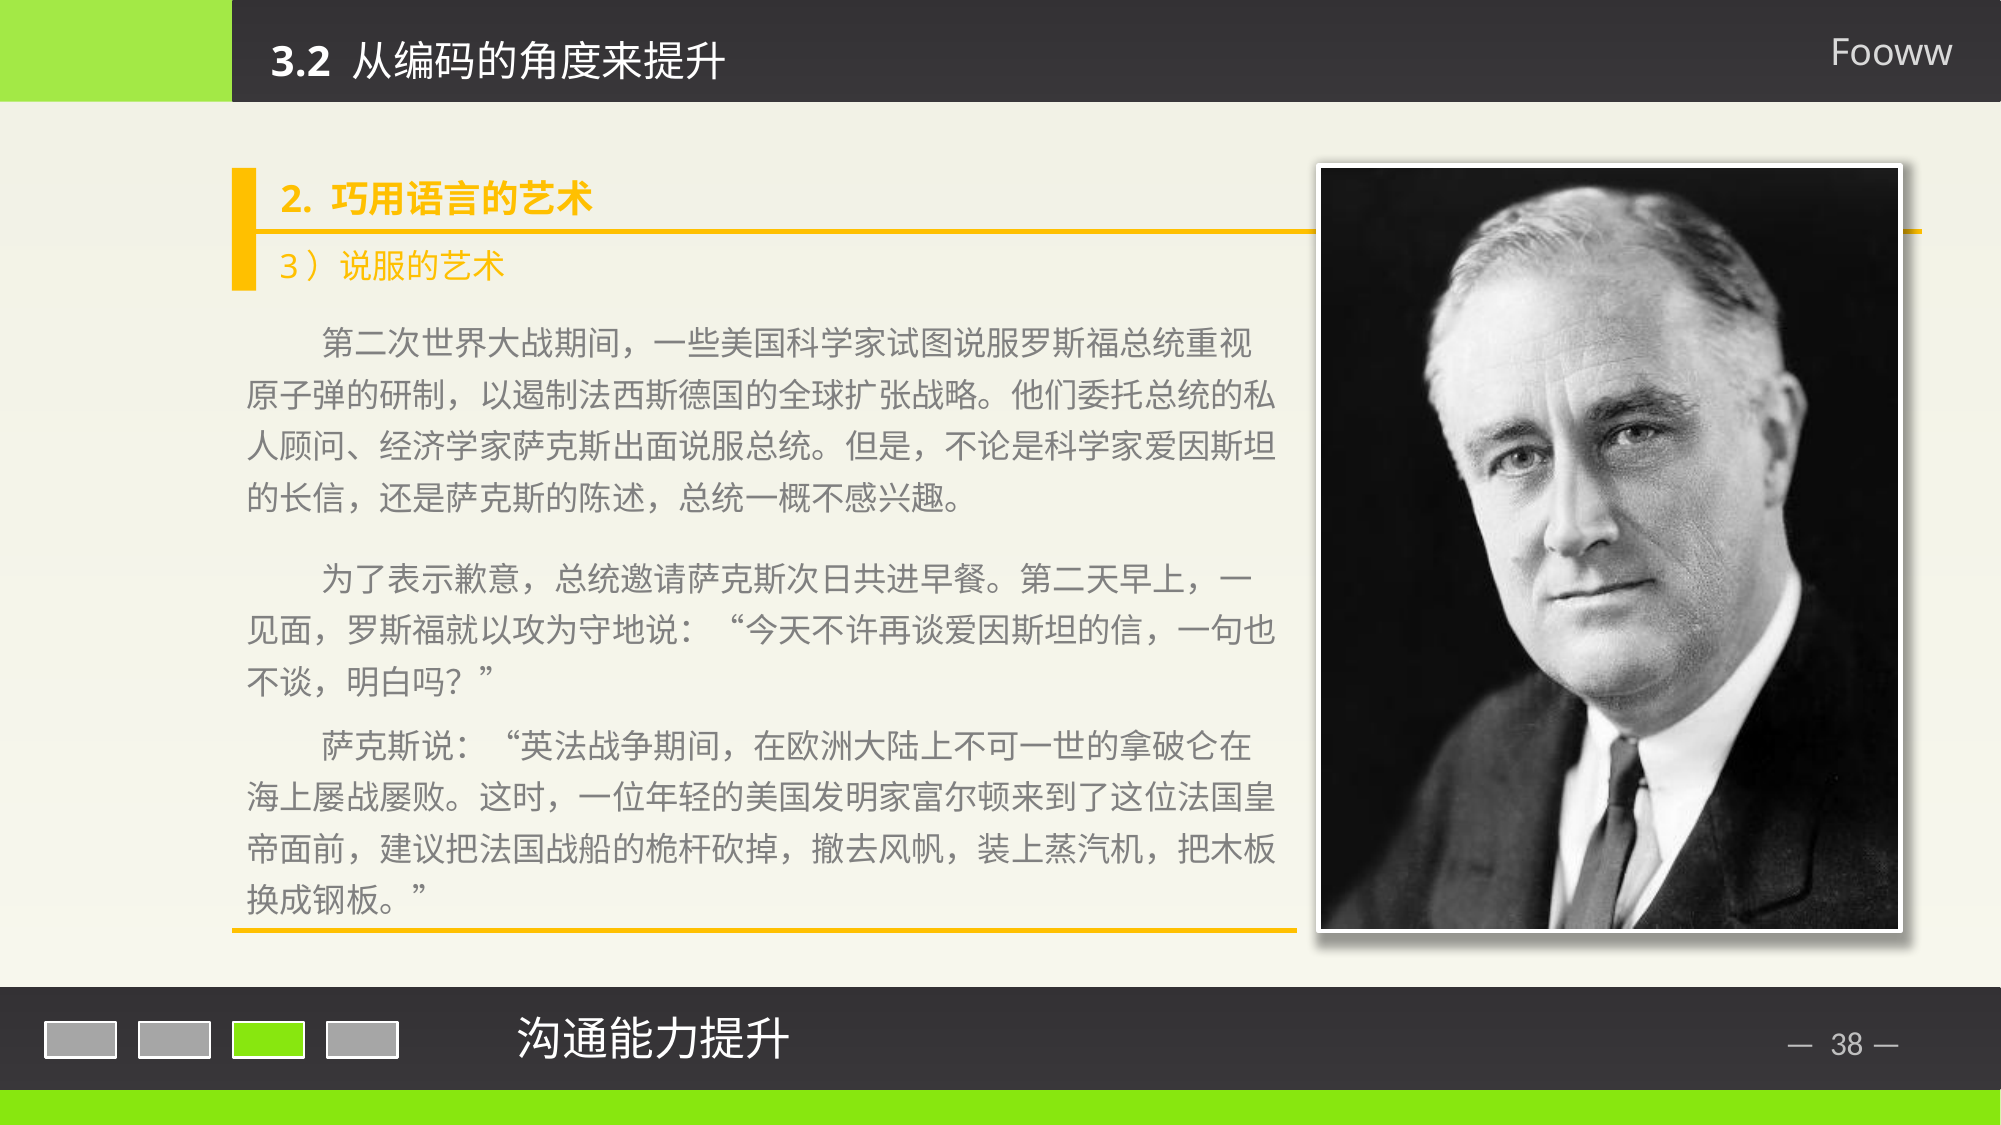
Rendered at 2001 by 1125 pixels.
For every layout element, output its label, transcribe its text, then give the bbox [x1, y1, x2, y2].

text_box 第二次世界大战期间，一些美国科学家试图说服罗斯福总统重视原子弹的研制，以遏制法西斯德国的全球扩张战略。他们委托总统的私人顾问、经济学家萨克斯出面说服总统。但是，不论是科学家爱因斯坦的长信，还是萨克斯的陈述，总统一概不感兴趣。 [231, 303, 1298, 525]
text_box 2. 巧用语言的艺术 [256, 167, 819, 228]
text_box 为了表示歉意，总统邀请萨克斯次日共进早餐。第二天早上，一见面，罗斯福就以攻为守地说：“今天不许再谈爱因斯坦的信，一句也不谈，明白吗？” 萨克斯说：“英法战争期间，在欧洲大陆上不可一世的拿破仑在海上屡战屡败。这时，一位年轻的美国发明家富尔顿来到了这位法国皇帝面前，建议把法国战船的桅杆砍掉，撤去风帆，装上蒸汽机，把木板换成钢板。” [231, 538, 1298, 927]
text_box 3.2 从编码的角度来提升 [256, 27, 871, 93]
text_box 3）说服的艺术 [256, 243, 819, 293]
text_box [231, 167, 257, 231]
text_box [231, 241, 256, 291]
picture [1320, 167, 1899, 929]
